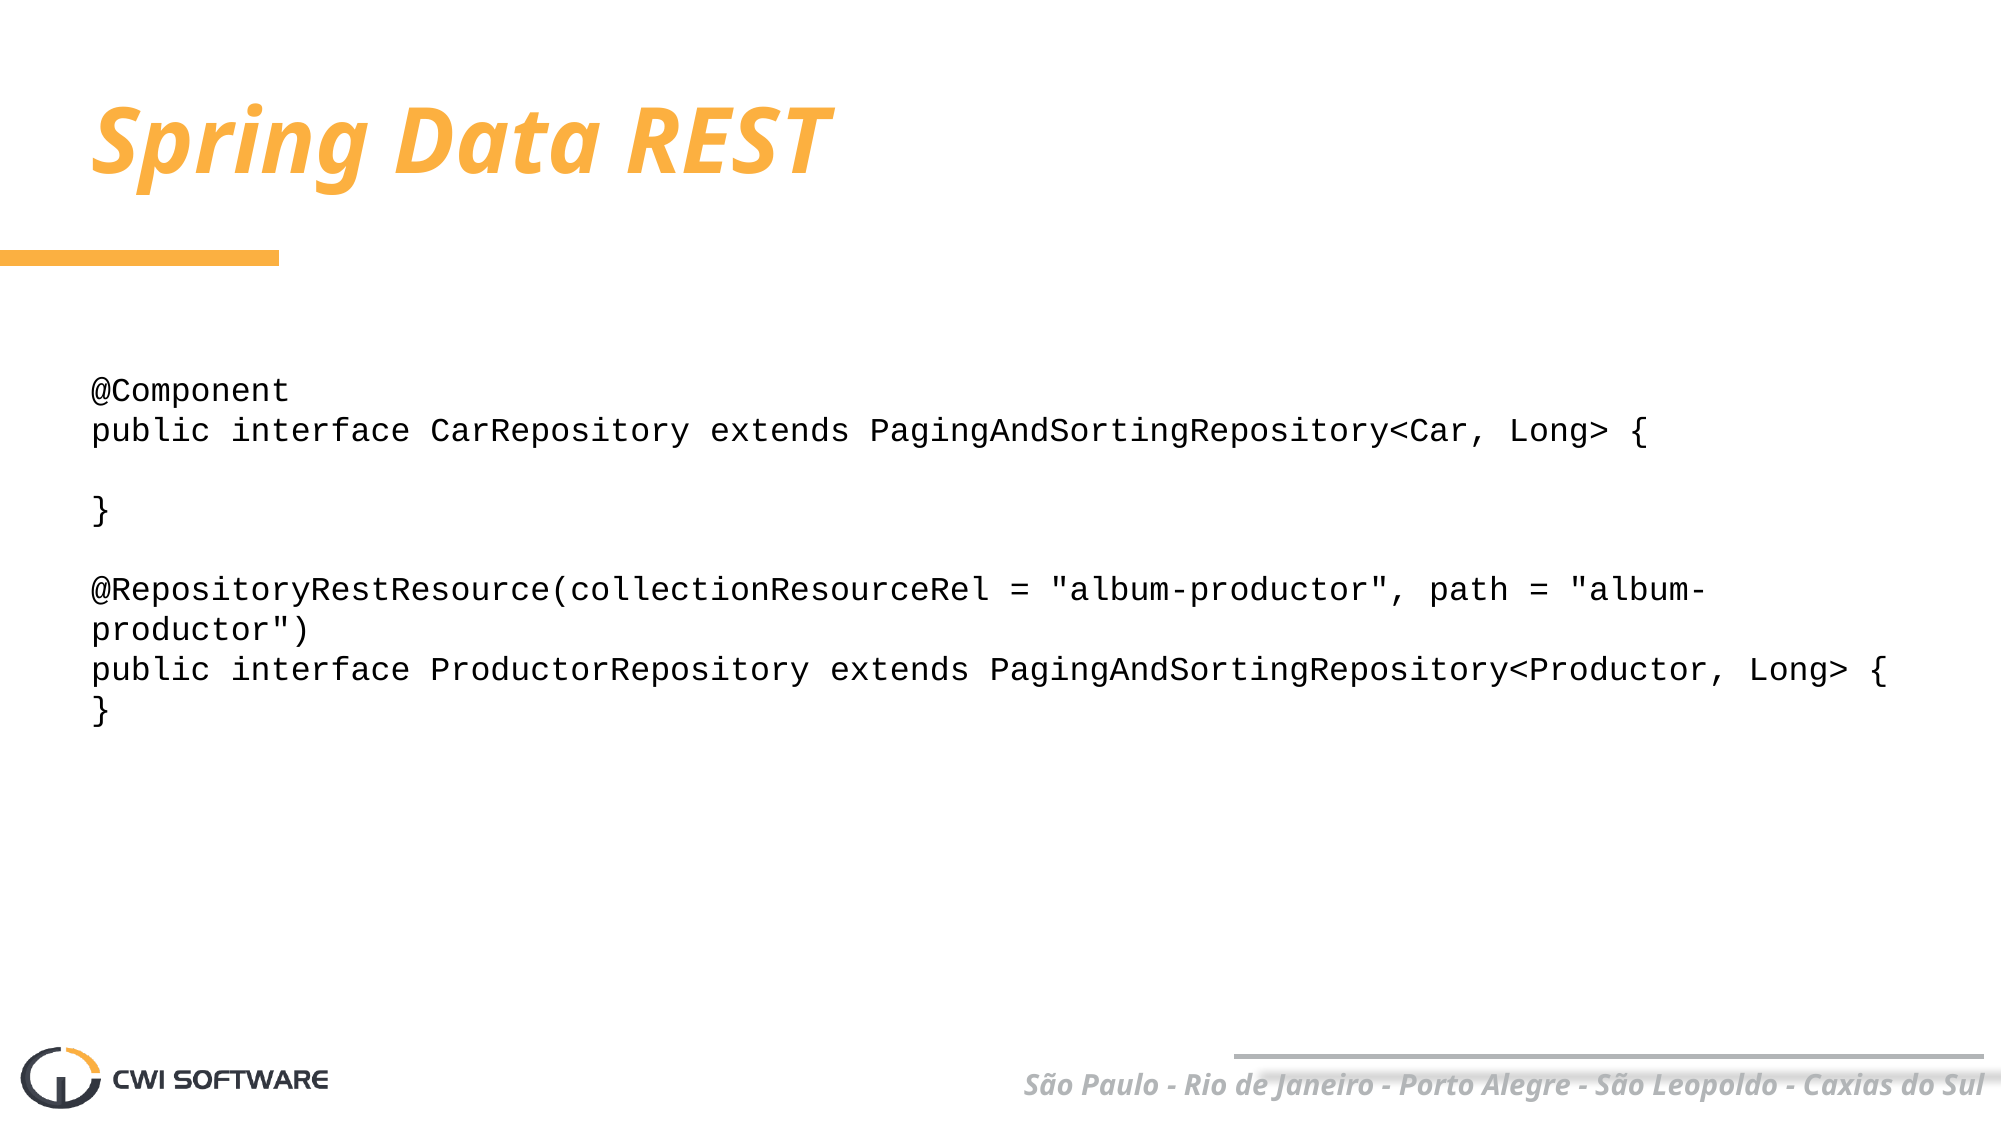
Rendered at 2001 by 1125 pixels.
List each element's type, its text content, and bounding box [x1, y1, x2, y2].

title Spring Data REST [76, 59, 1932, 229]
picture [0, 1040, 353, 1117]
text_box @Component public interface CarRepository extends PagingAndSortingRepository<Car, Long> { } @RepositoryRestResource(collectionResourceRel = "album-productor", path = "album-productor") public interface ProductorRepository extends PagingAndSortingRepository<Productor, Long> { } [76, 360, 1932, 825]
